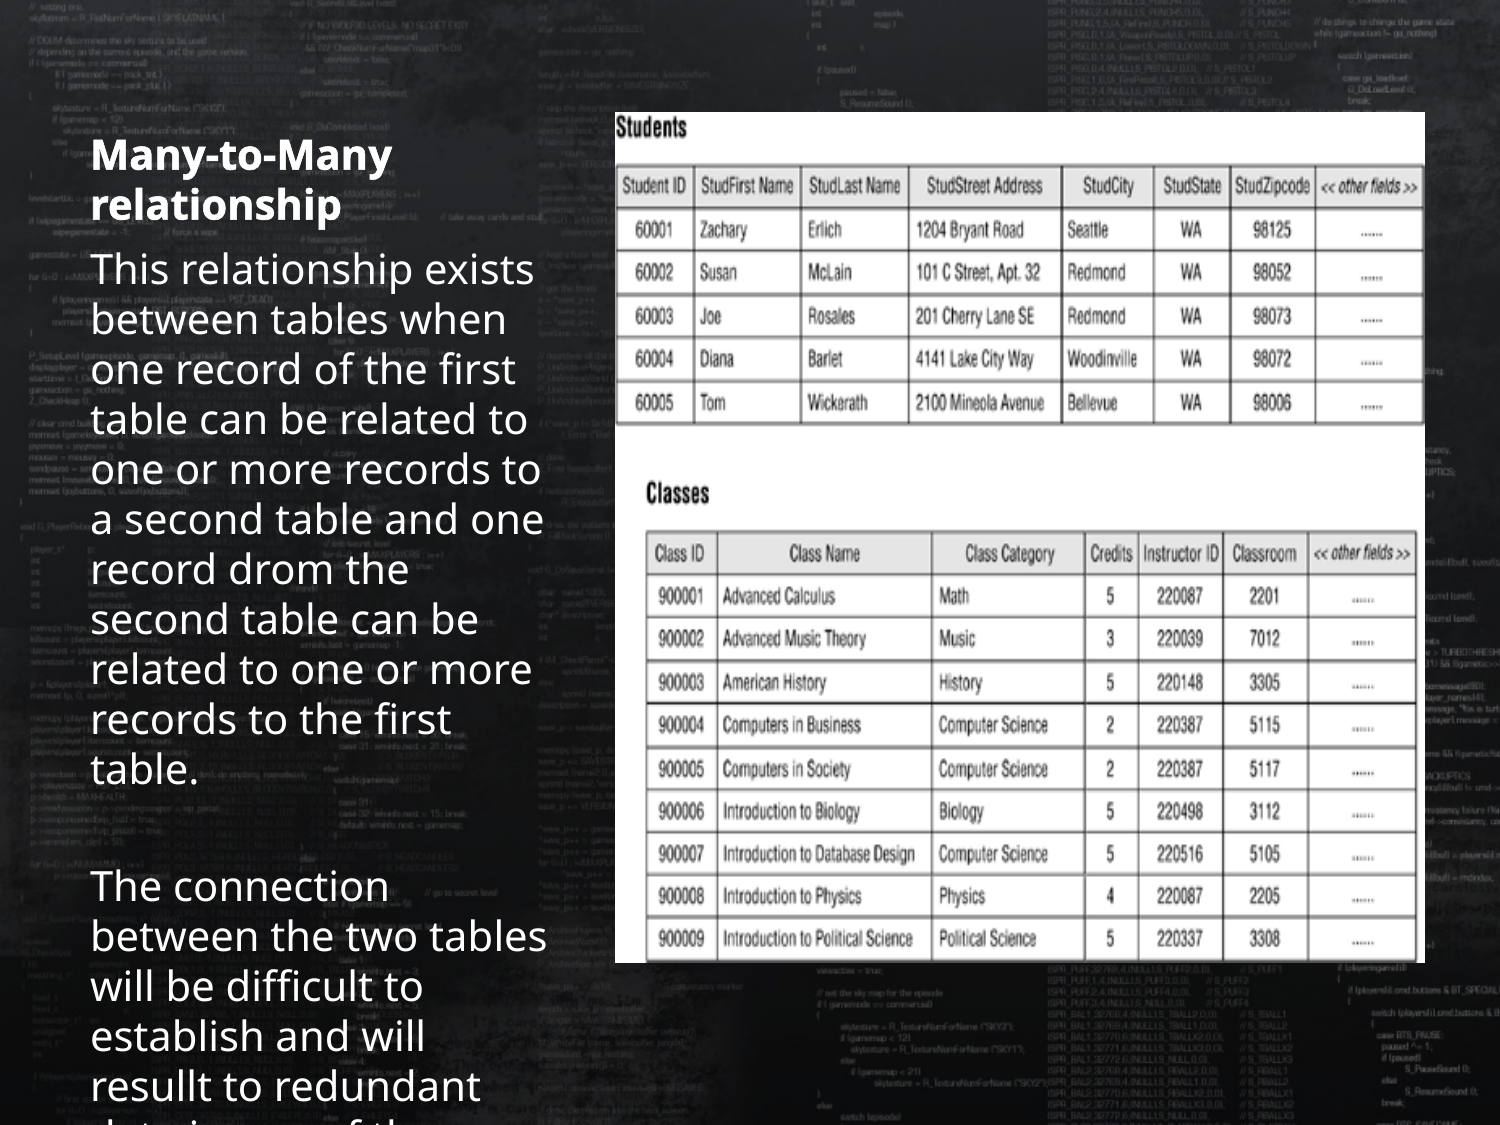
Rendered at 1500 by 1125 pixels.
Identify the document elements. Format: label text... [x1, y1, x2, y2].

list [614, 112, 1426, 963]
picture [0, 0, 1500, 1125]
list This relationship exists between tables when one record of the first table can be related to one or more records to a second table and one record drom the second table can be related to one or more records to the first table. The connection between the two tables will be difficult to establish and will resullt to redundant data in one of the tables. [75, 235, 569, 1005]
title Many-to-Many relationship [75, 44, 569, 235]
